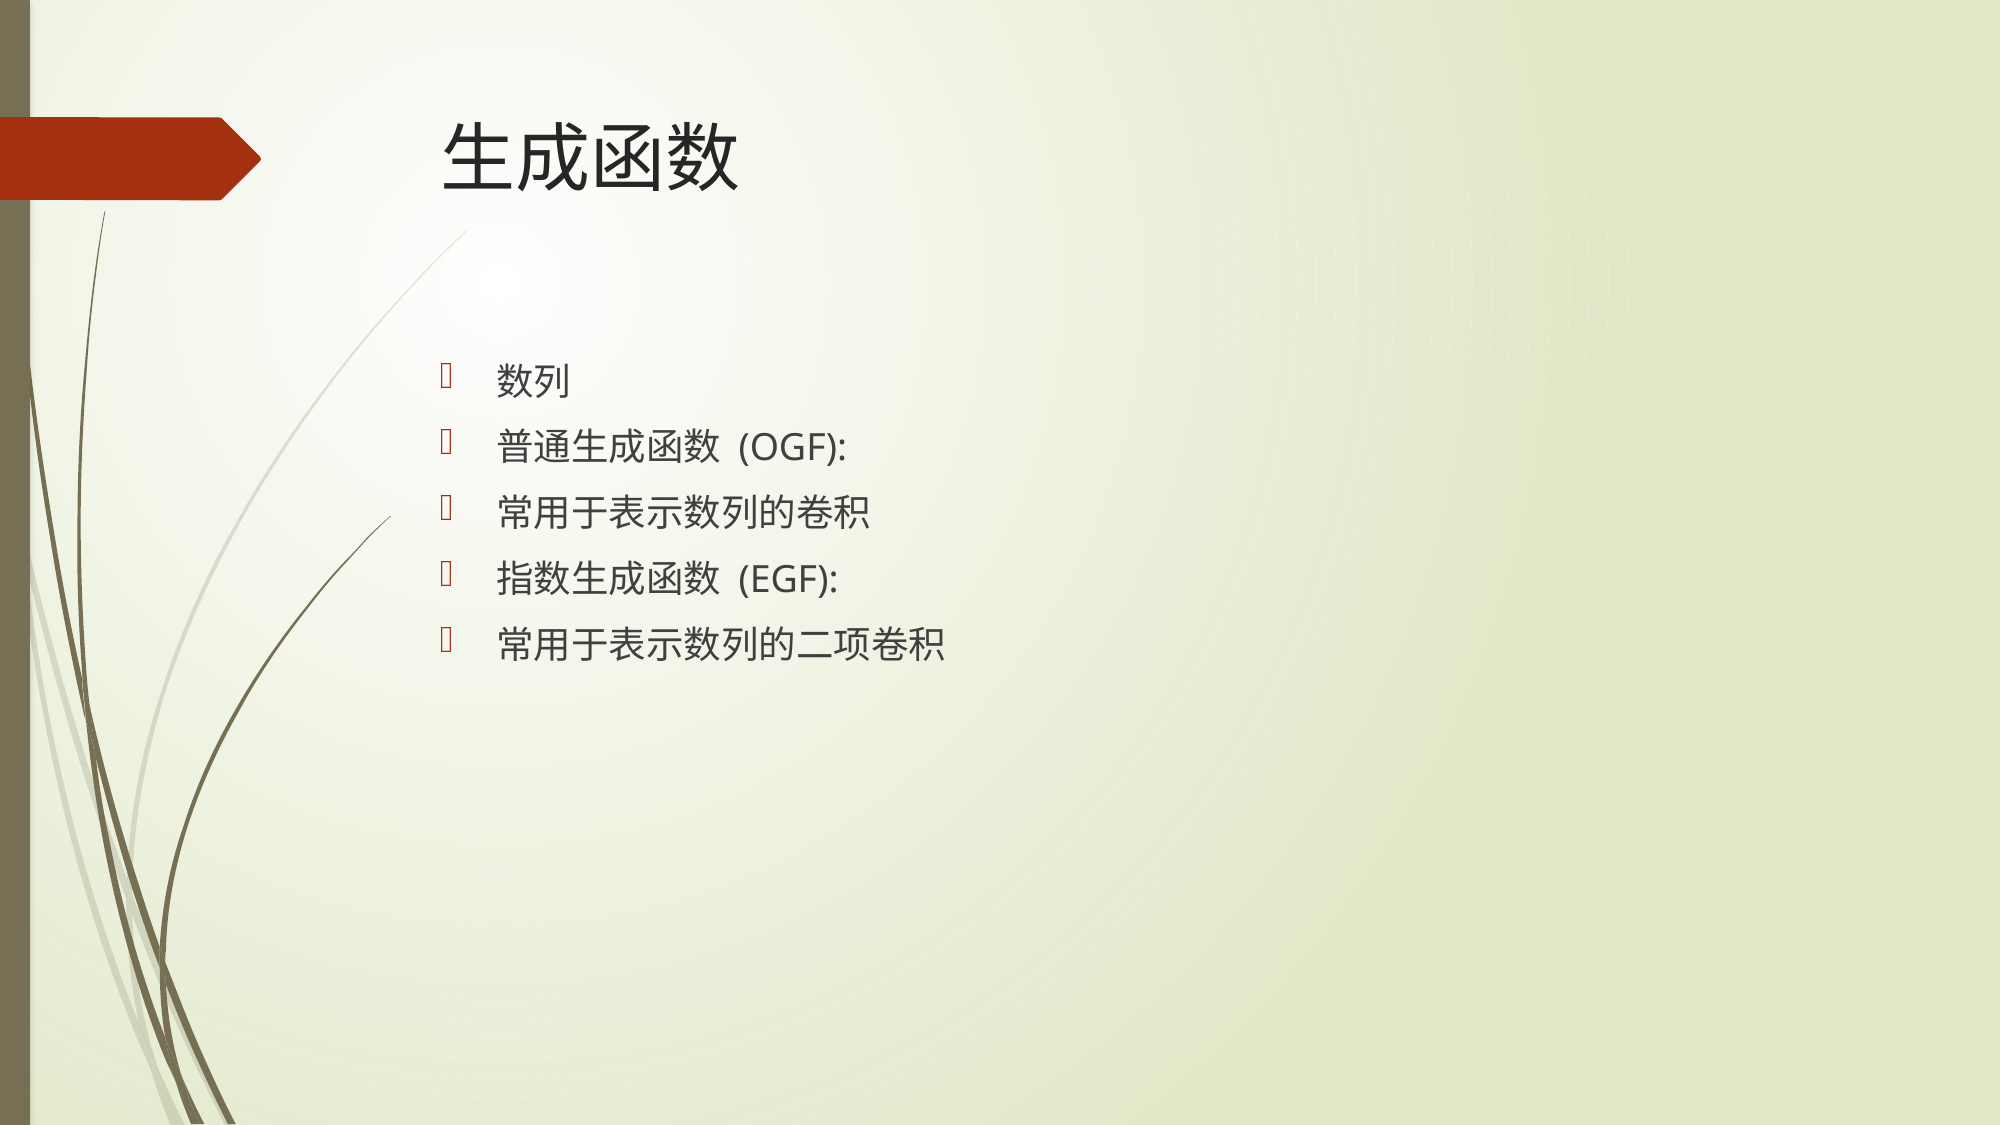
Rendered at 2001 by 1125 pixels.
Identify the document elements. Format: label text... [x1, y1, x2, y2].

title 生成函数 [425, 102, 1888, 313]
